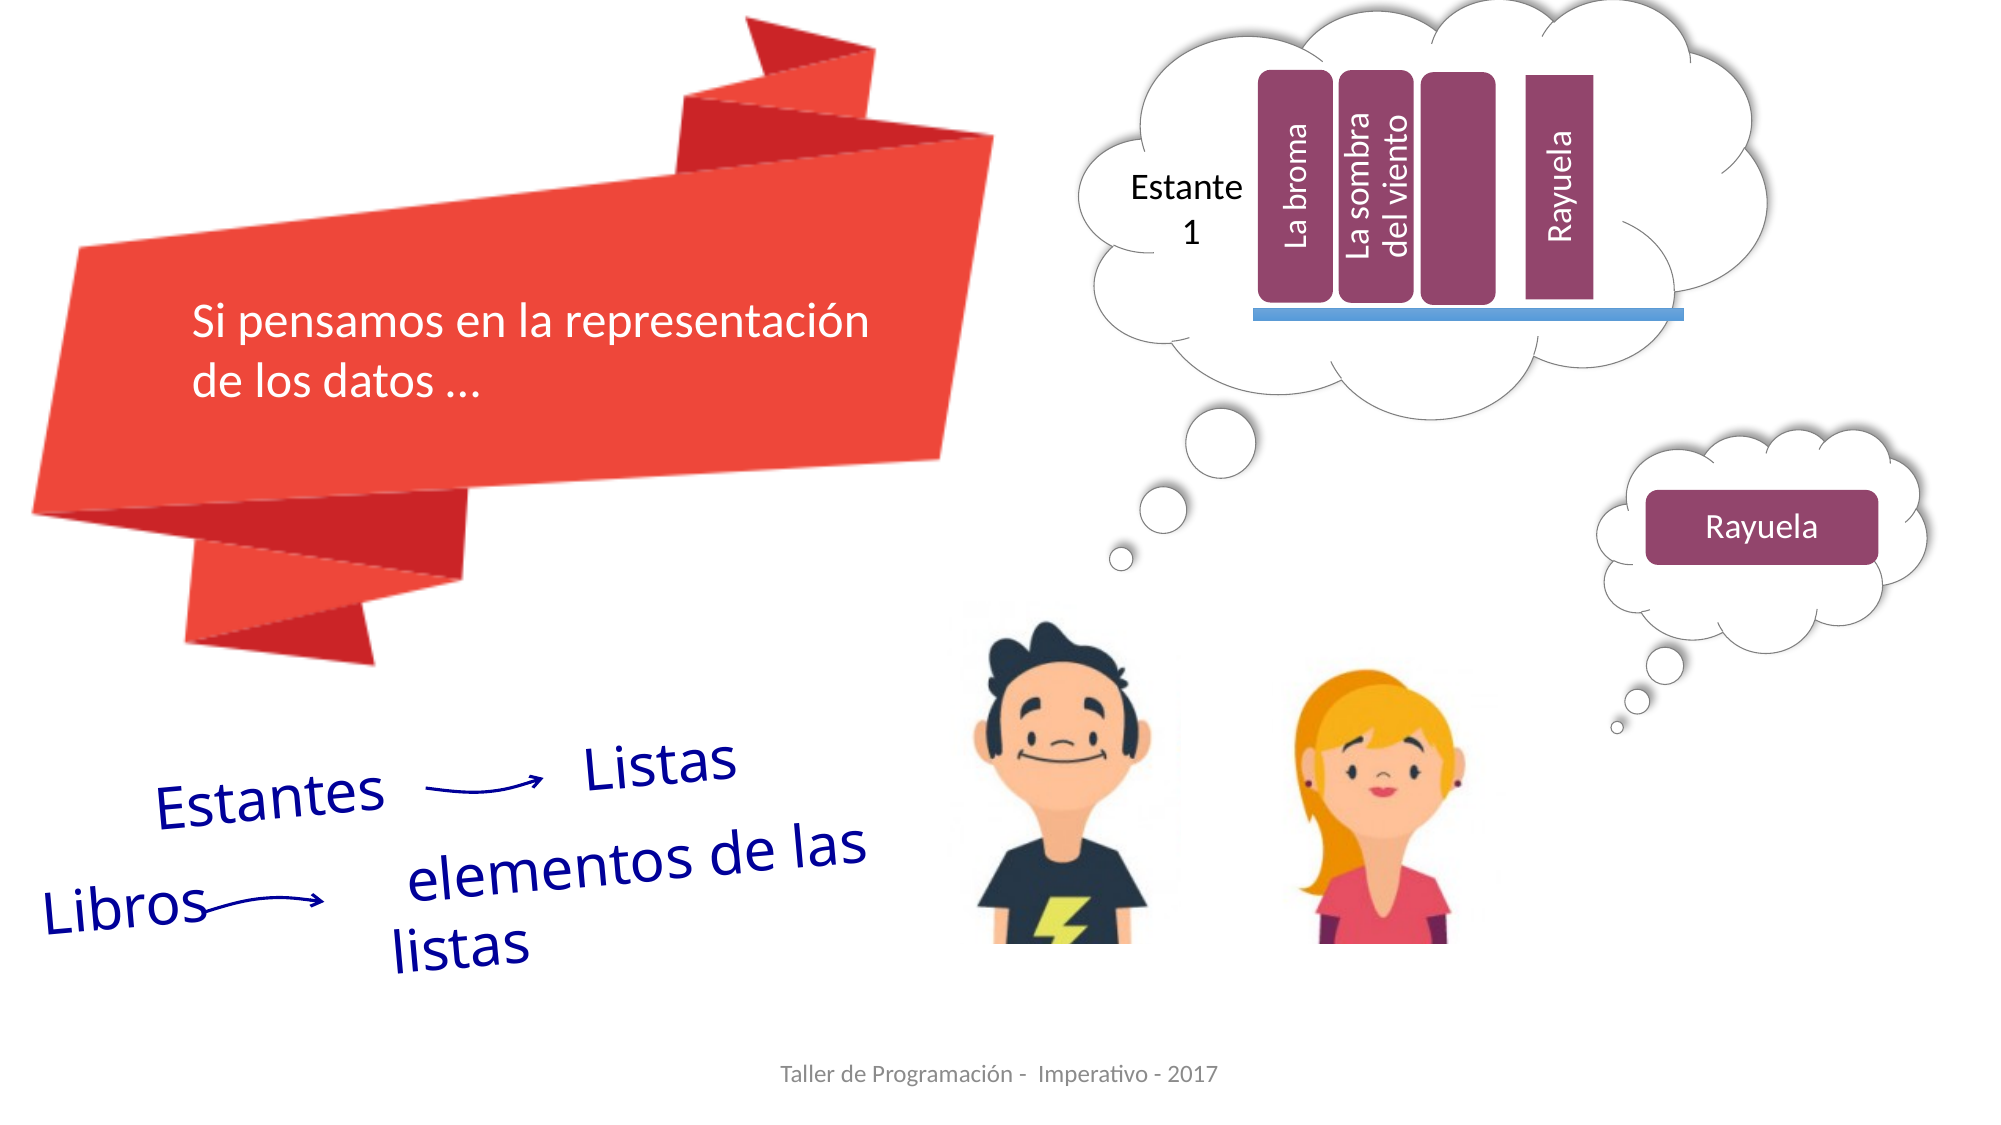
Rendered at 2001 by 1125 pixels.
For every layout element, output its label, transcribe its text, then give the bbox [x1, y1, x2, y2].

text_box [1185, 407, 1257, 479]
footer Taller de Programación - Imperativo - 2017 [662, 1042, 1338, 1103]
picture [13, 5, 1018, 691]
text_box [425, 774, 544, 794]
text_box Estantes Listas Libros elementos de las listas [0, 698, 915, 1122]
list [947, 601, 1181, 944]
picture [1272, 646, 1506, 944]
text_box [1139, 486, 1188, 534]
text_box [1596, 429, 1927, 653]
text_box [1163, 0, 1768, 291]
text_box [201, 893, 325, 914]
text_box [1077, 141, 1669, 421]
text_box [1125, 69, 1684, 321]
text_box [1108, 546, 1134, 572]
